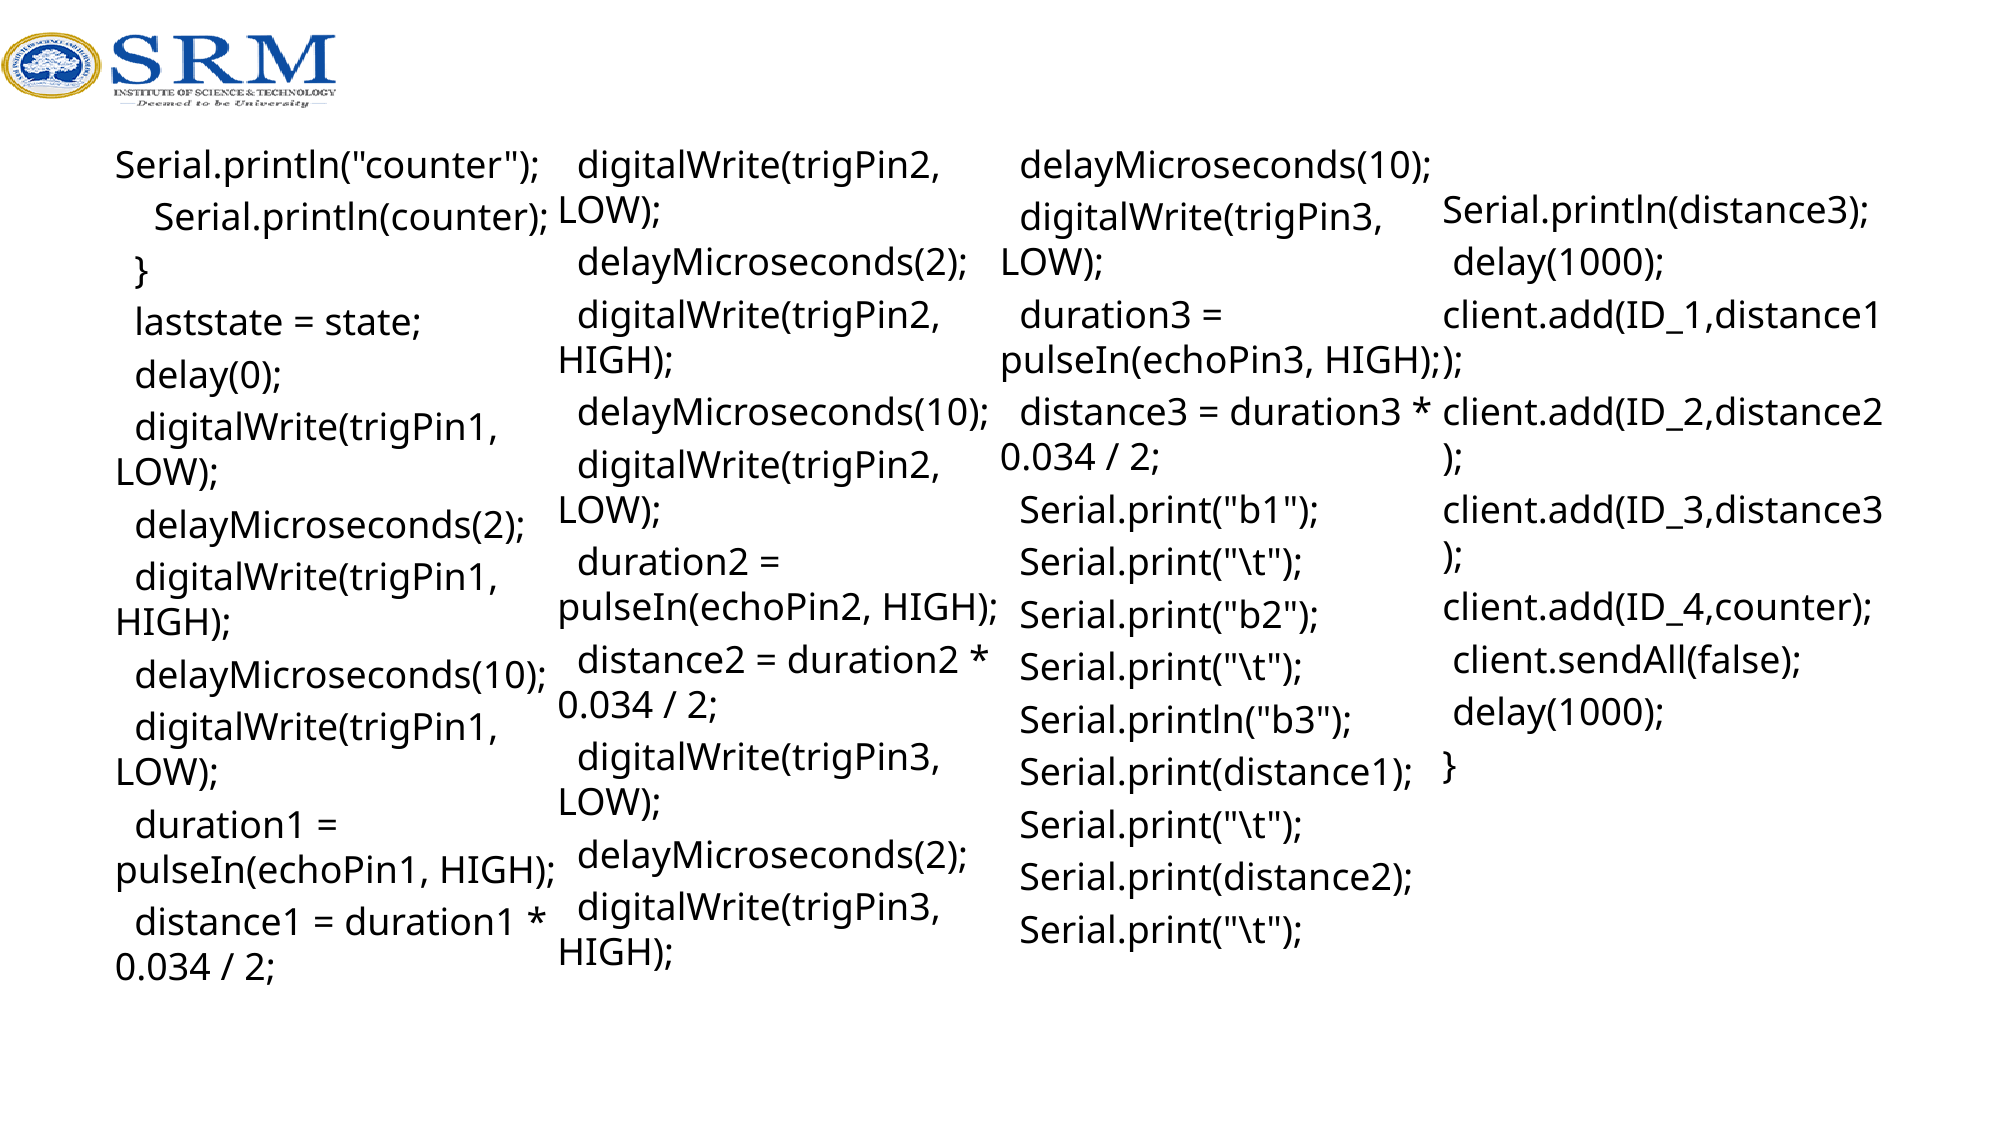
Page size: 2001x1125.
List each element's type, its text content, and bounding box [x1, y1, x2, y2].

list Serial.println("counter"); Serial.println(counter); } laststate = state; delay(0); digitalWrite(trigPin1, LOW); delayMicroseconds(2); digitalWrite(trigPin1, HIGH); delayMicroseconds(10); digitalWrite(trigPin1, LOW); duration1 = pulseIn(echoPin1, HIGH); distance1 = duration1 * 0.034 / 2; digitalWrite(trigPin2, LOW); delayMicroseconds(2); digitalWrite(trigPin2, HIGH); delayMicroseconds(10); digitalWrite(trigPin2, LOW); duration2 = pulseIn(echoPin2, HIGH); distance2 = duration2 * 0.034 / 2; digitalWrite(trigPin3, LOW); delayMicroseconds(2); digitalWrite(trigPin3, HIGH); delayMicroseconds(10); digitalWrite(trigPin3, LOW); duration3 = pulseIn(echoPin3, HIGH); distance3 = duration3 * 0.034 / 2; Serial.print("b1"); Serial.print("\t"); Serial.print("b2"); Serial.print("\t"); Serial.println("b3"); Serial.print(distance1); Serial.print("\t"); Serial.print(distance2); Serial.print("\t"); Serial.println(distance3); delay(1000); client.add(ID_1,distance1); client.add(ID_2,distance2); client.add(ID_3,distance3); client.add(ID_4,counter); client.sendAll(false); delay(1000); } [99, 133, 1900, 1005]
picture [0, 3, 341, 134]
